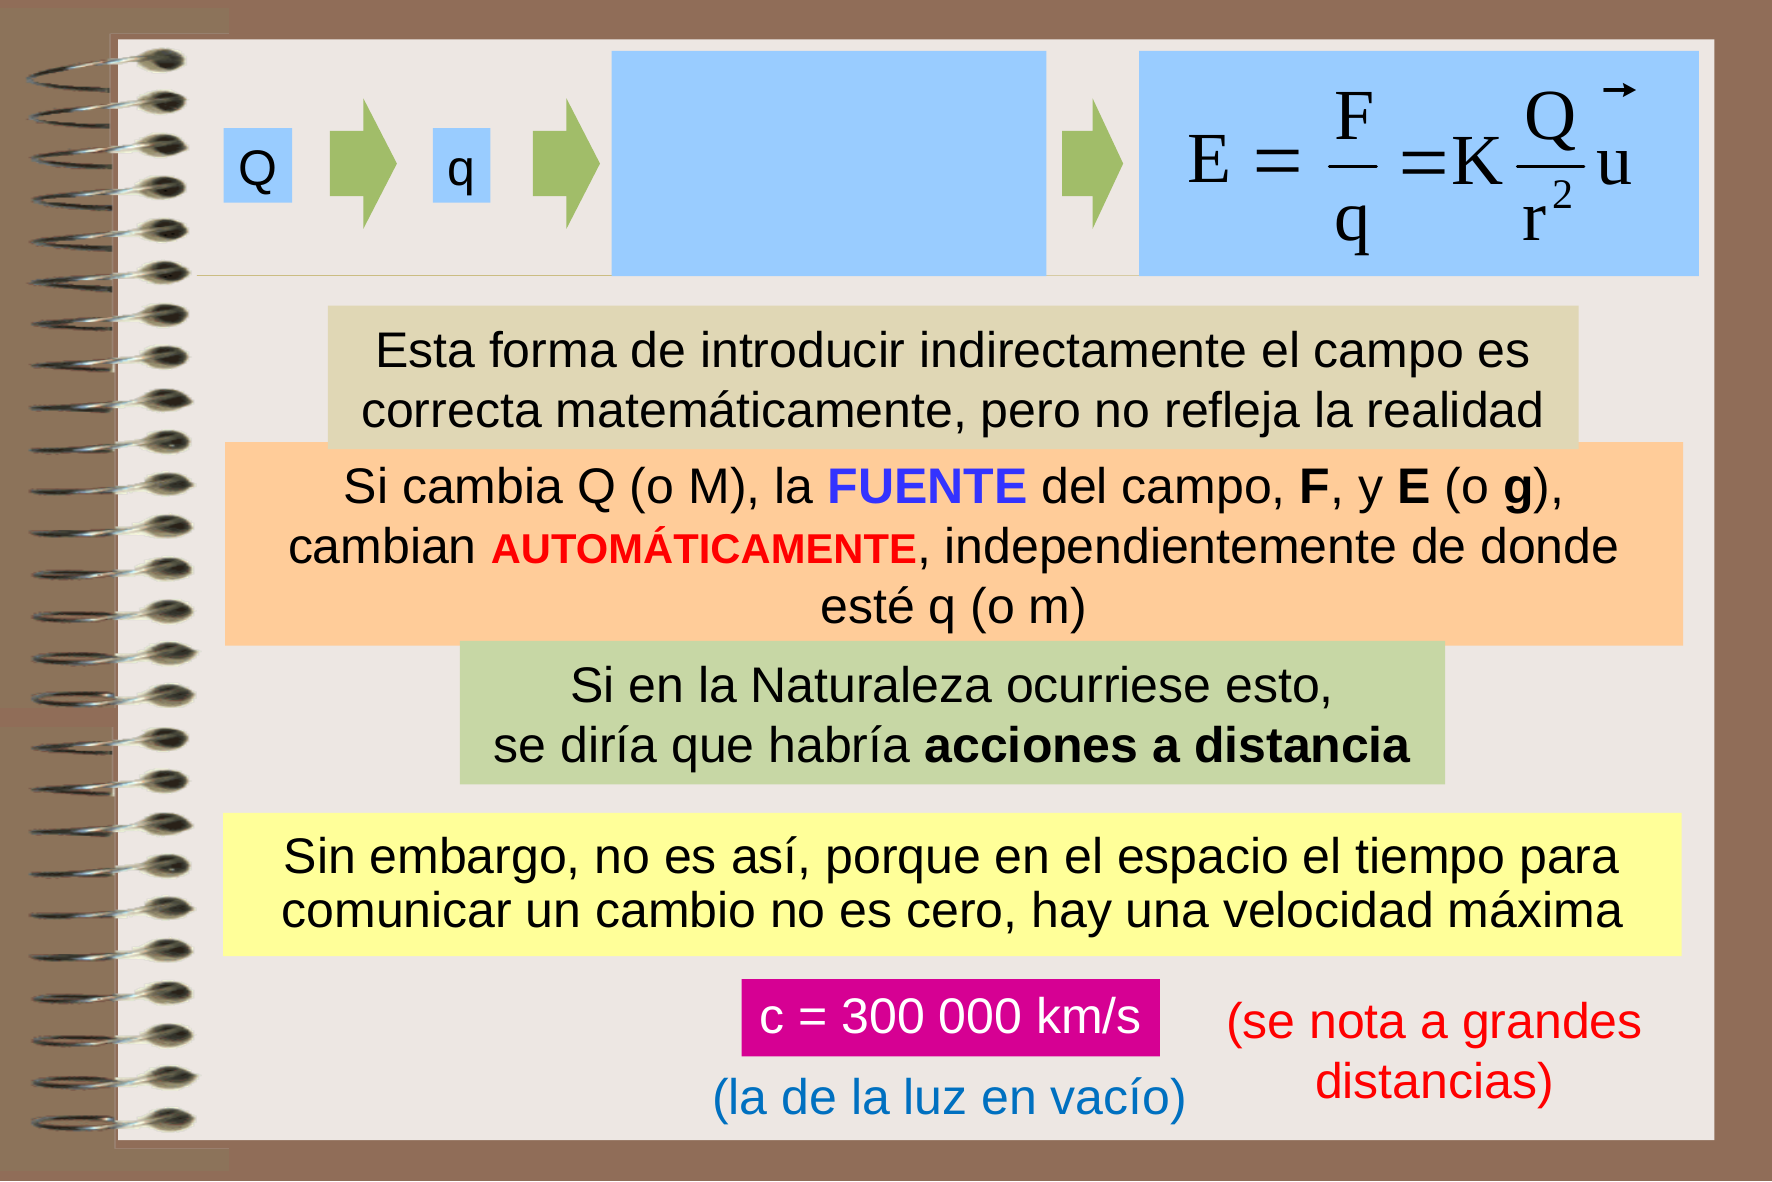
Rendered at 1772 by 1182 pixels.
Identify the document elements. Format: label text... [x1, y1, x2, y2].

text_box [329, 98, 397, 229]
text_box (la de la luz en vacío) [681, 1057, 1219, 1132]
text_box Si en la Naturaleza ocurriese esto, se diría que habría acciones a distancia [459, 640, 1446, 785]
text_box (se nota a grandes distancias) [1202, 1011, 1667, 1086]
text_box q [432, 128, 491, 203]
text_box c = 300 000 km/s [741, 979, 1160, 1057]
text_box [532, 98, 601, 229]
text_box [611, 50, 1125, 277]
picture [0, 727, 229, 1171]
text_box Sin embargo, no es así, porque en el espacio el tiempo para comunicar un cambio no es cero, hay una velocidad máxima [223, 812, 1682, 957]
text_box Esta forma de introducir indirectamente el campo es correcta matemáticamente, pero no refleja la realidad [327, 305, 1579, 450]
picture [0, 8, 229, 708]
text_box Si cambia Q (o M), la FUENTE del campo, F, y E (o g), cambian AUTOMÁTICAMENTE, independientemente de donde esté q (o m) [225, 442, 1684, 646]
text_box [1138, 50, 1700, 277]
text_box Q [223, 128, 293, 203]
